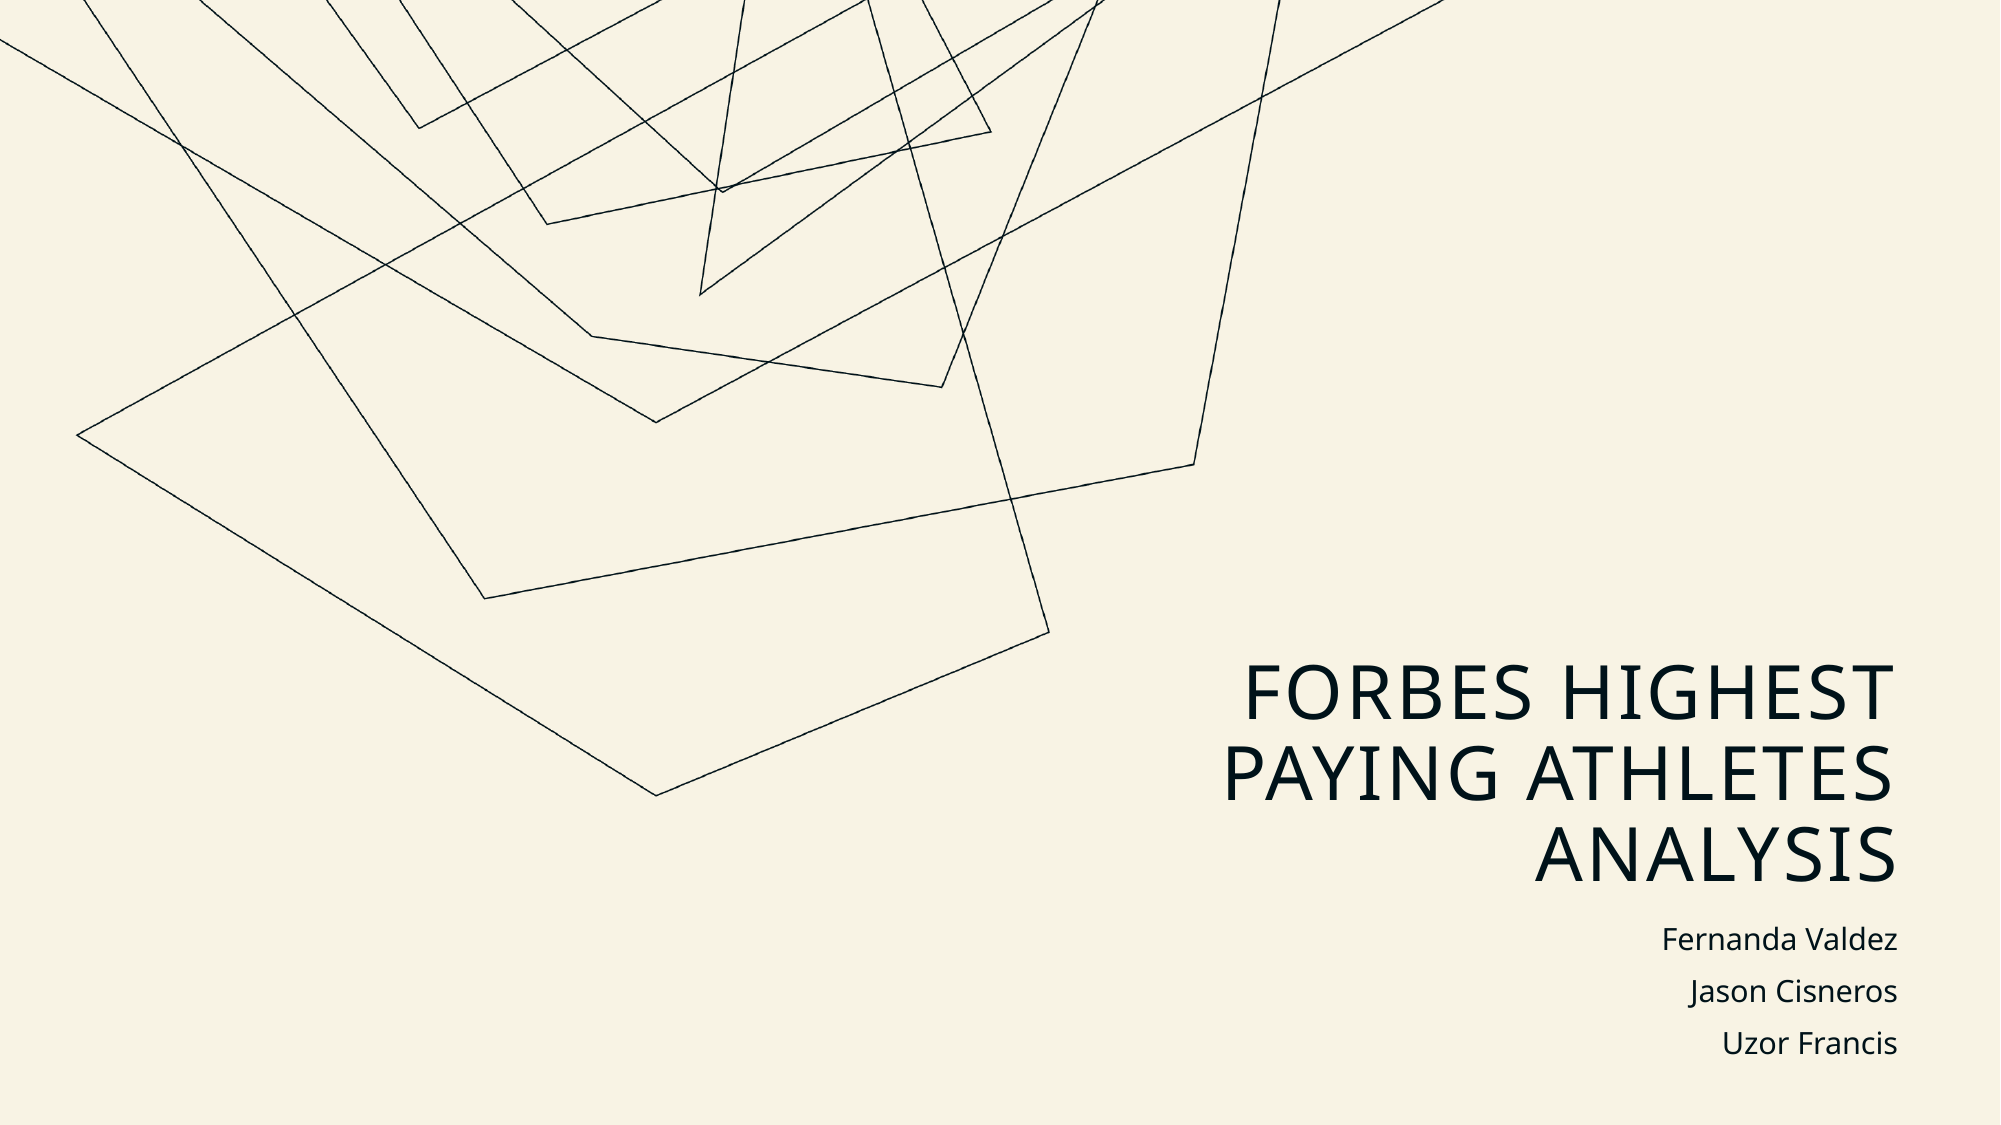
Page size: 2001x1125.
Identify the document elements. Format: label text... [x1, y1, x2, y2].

title Forbes highest paying athletes analysis [963, 721, 1913, 906]
subtitle Fernanda Valdez Jason Cisneros Uzor Francis [1620, 916, 1913, 1070]
picture [0, 0, 1557, 830]
